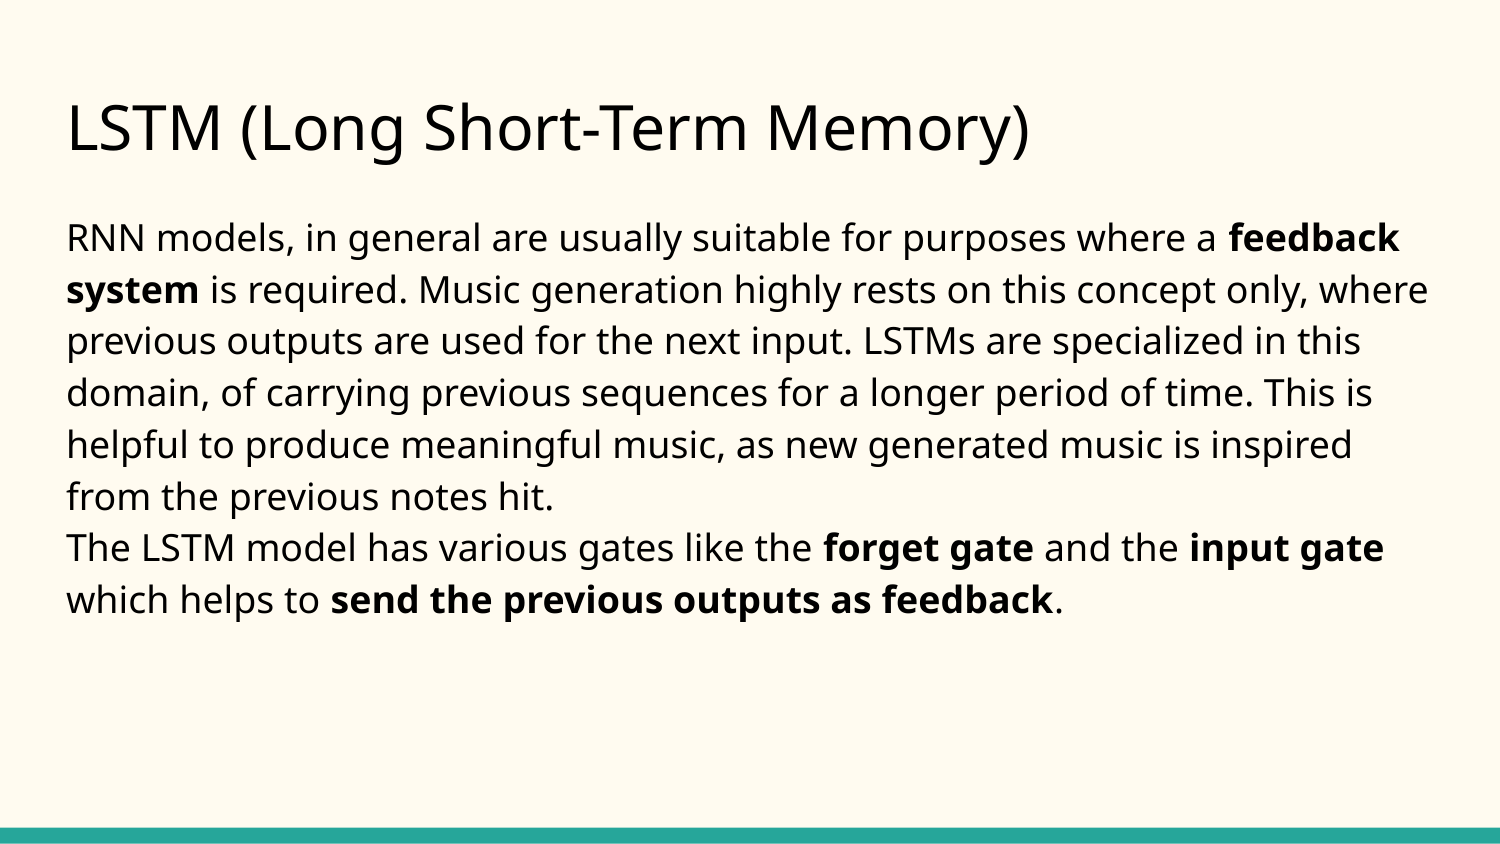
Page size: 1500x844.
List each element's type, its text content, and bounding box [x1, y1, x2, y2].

list RNN models, in general are usually suitable for purposes where a feedback system is required. Music generation highly rests on this concept only, where previous outputs are used for the next input. LSTMs are specialized in this domain, of carrying previous sequences for a longer period of time. This is helpful to produce meaningful music, as new generated music is inspired from the previous notes hit. The LSTM model has various gates like the forget gate and the input gate which helps to send the previous outputs as feedback. [51, 192, 1449, 750]
title LSTM (Long Short-Term Memory) [51, 72, 1449, 174]
